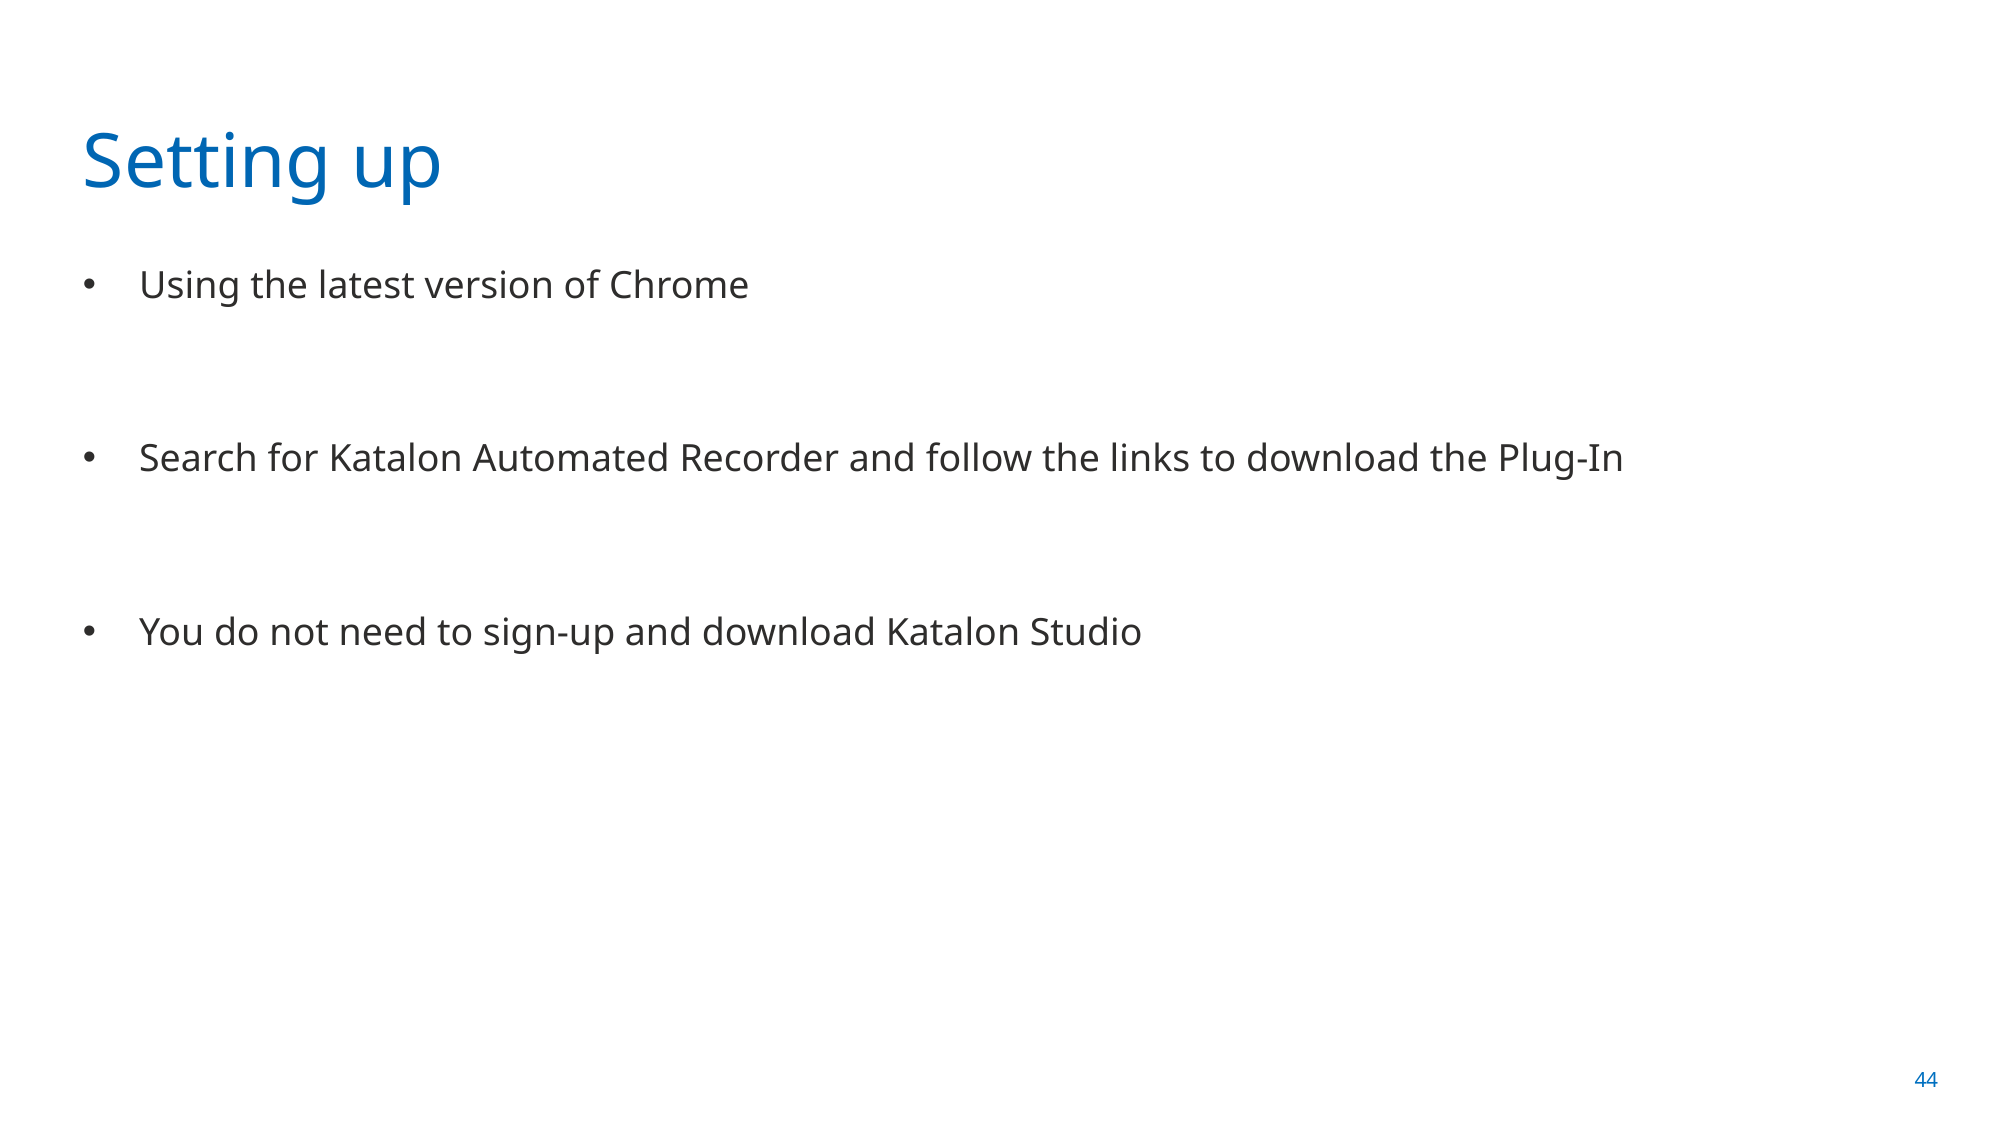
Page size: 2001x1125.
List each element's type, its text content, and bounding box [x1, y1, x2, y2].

list Using the latest version of Chrome Search for Katalon Automated Recorder and follow the links to download the Plug-In You do not need to sign-up and download Katalon Studio [67, 253, 1939, 1000]
title Setting up [67, 20, 1565, 210]
